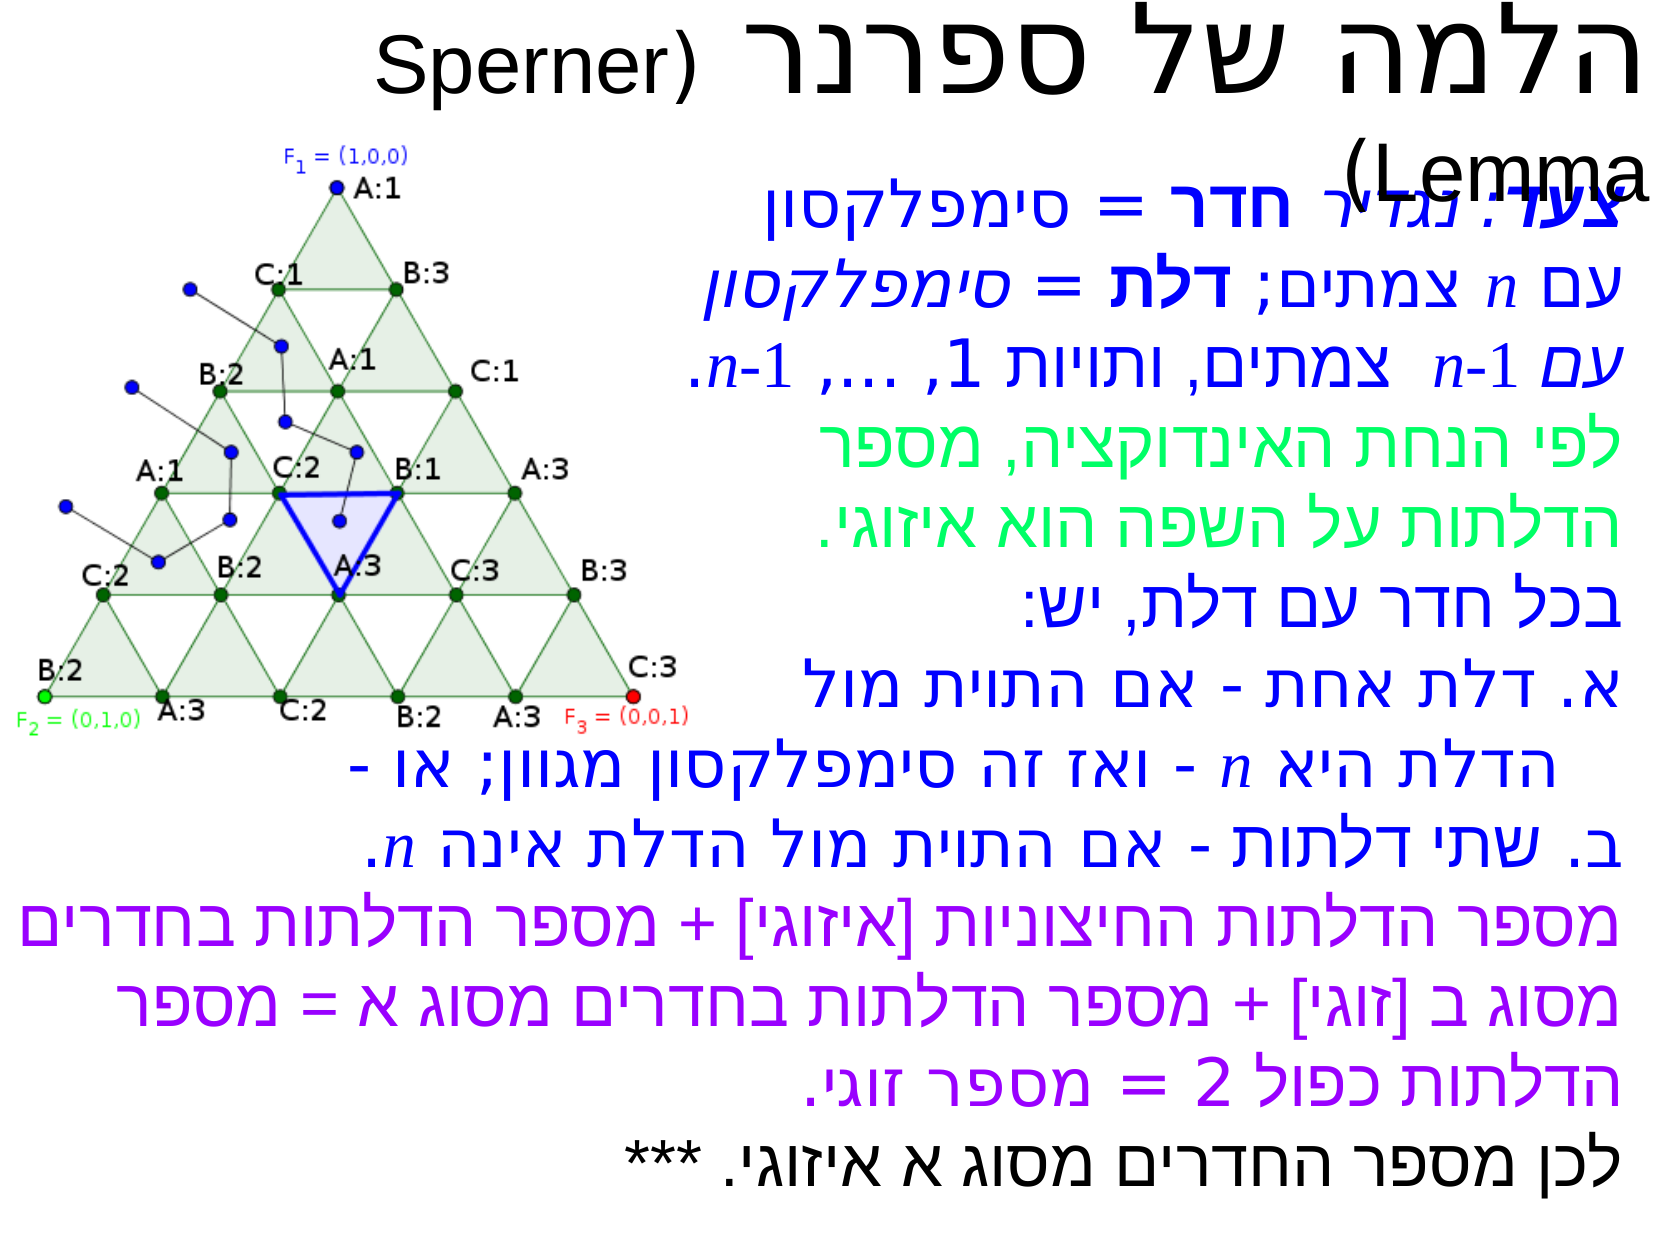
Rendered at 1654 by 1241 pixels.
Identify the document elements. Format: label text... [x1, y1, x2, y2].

picture [0, 119, 691, 765]
text_box הלמה של ספרנר (Sperner Lemma) [29, 7, 1654, 180]
text_box צעד: נגדיר חדר = סימפלקסון עם n צמתים; דלת = סימפלקסון עם n-1 צמתים, ותויות 1, ..., n-1. לפי הנחת האינדוקציה, מספר הדלתות על השפה הוא איזוגי. בכל חדר עם דלת, יש: א. דלת אחת - אם התוית מול הדלת היא n - ואז זה סימפלקסון מגוון; או - ב. שתי דלתות - אם התוית מול הדלת אינה n. מספר הדלתות החיצוניות [איזוגי] + מספר הדלתות בחדרים מסוג ב [זוגי] + מספר הדלתות בחדרים מסוג א = מספר הדלתות כפול 2 = מספר זוגי. לכן מספר החדרים מסוג א איזוגי. *** [0, 180, 1639, 1241]
